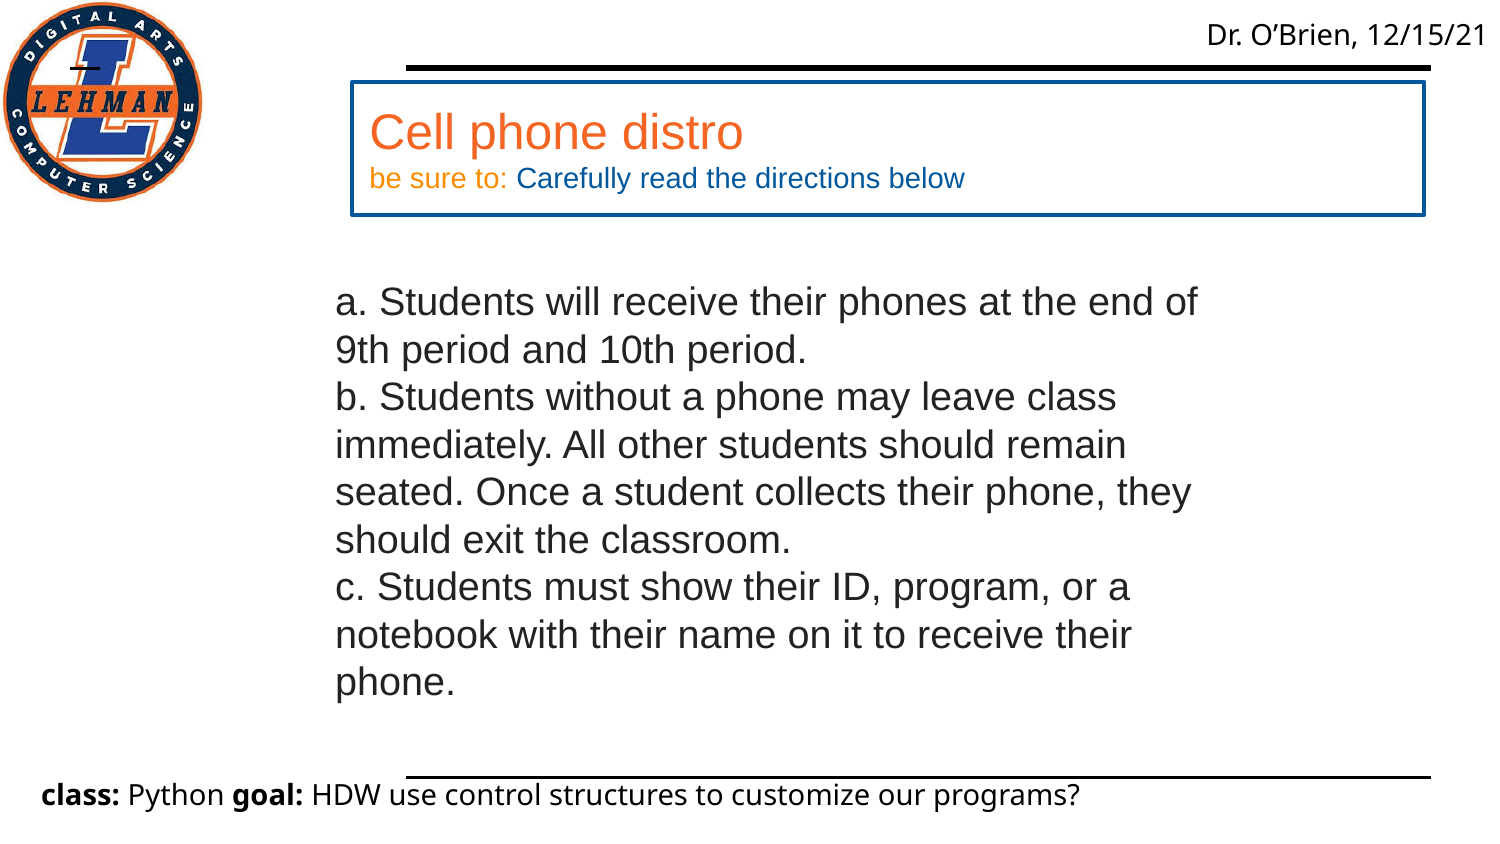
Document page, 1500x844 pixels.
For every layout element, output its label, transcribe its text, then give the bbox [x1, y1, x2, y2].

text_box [351, 81, 1425, 216]
picture [0, 0, 204, 204]
text_box a. Students will receive their phones at the end of 9th period and 10th period. b. Students without a phone may leave class immediately. All other students should remain seated. Once a student collects their phone, they should exit the classroom. c. Students must show their ID, program, or a notebook with their name on it to receive their phone. [335, 276, 1240, 704]
